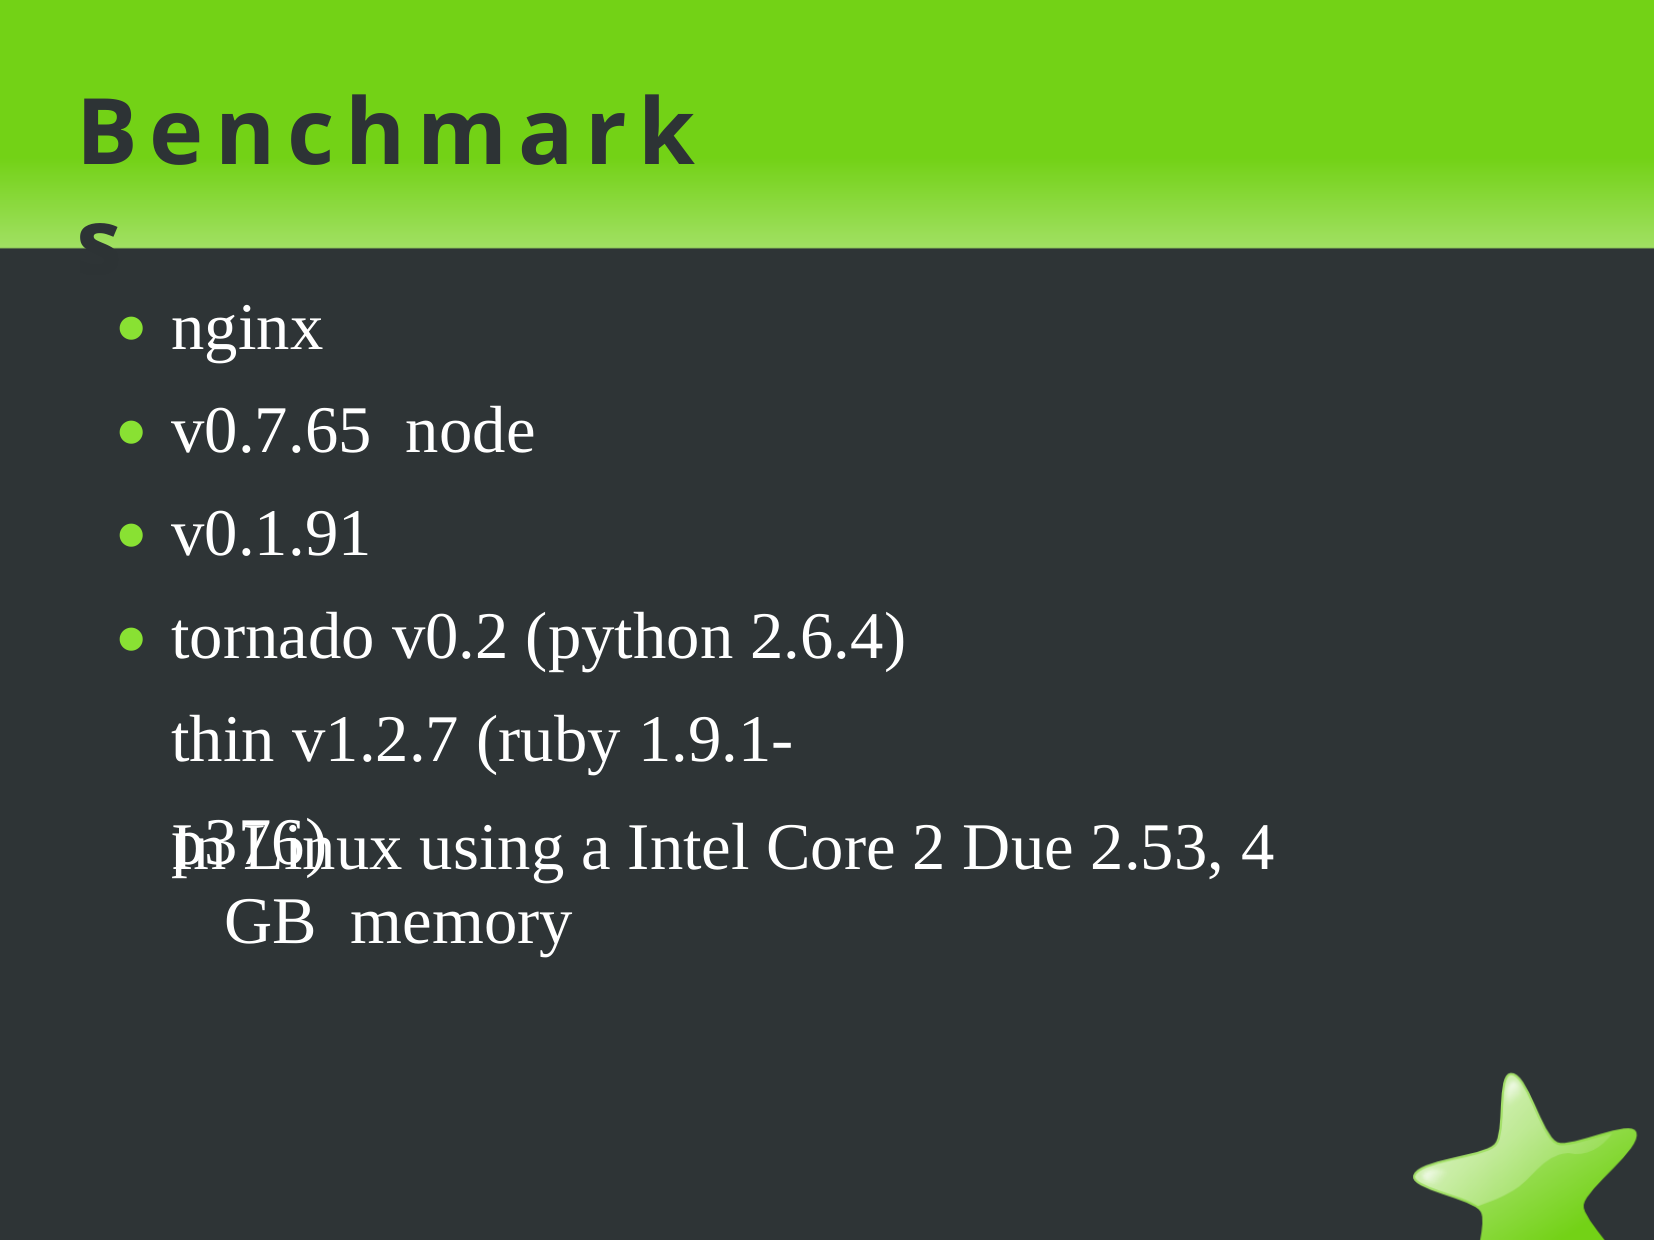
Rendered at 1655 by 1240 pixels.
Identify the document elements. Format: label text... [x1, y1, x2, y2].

text_box ● [115, 511, 144, 550]
text_box ● [115, 304, 144, 343]
text_box In Linux using a Intel Core 2 Due 2.53, 4 GB memory [169, 798, 1385, 957]
text_box nginx v0.7.65 node v0.1.91 tornado v0.2 (python 2.6.4) thin v1.2.7 (ruby 1.9.1-p376) [169, 257, 950, 798]
title Benchmarks [74, 70, 714, 293]
text_box ● [115, 407, 144, 446]
text_box ● [115, 614, 144, 654]
picture [0, 0, 1654, 1240]
